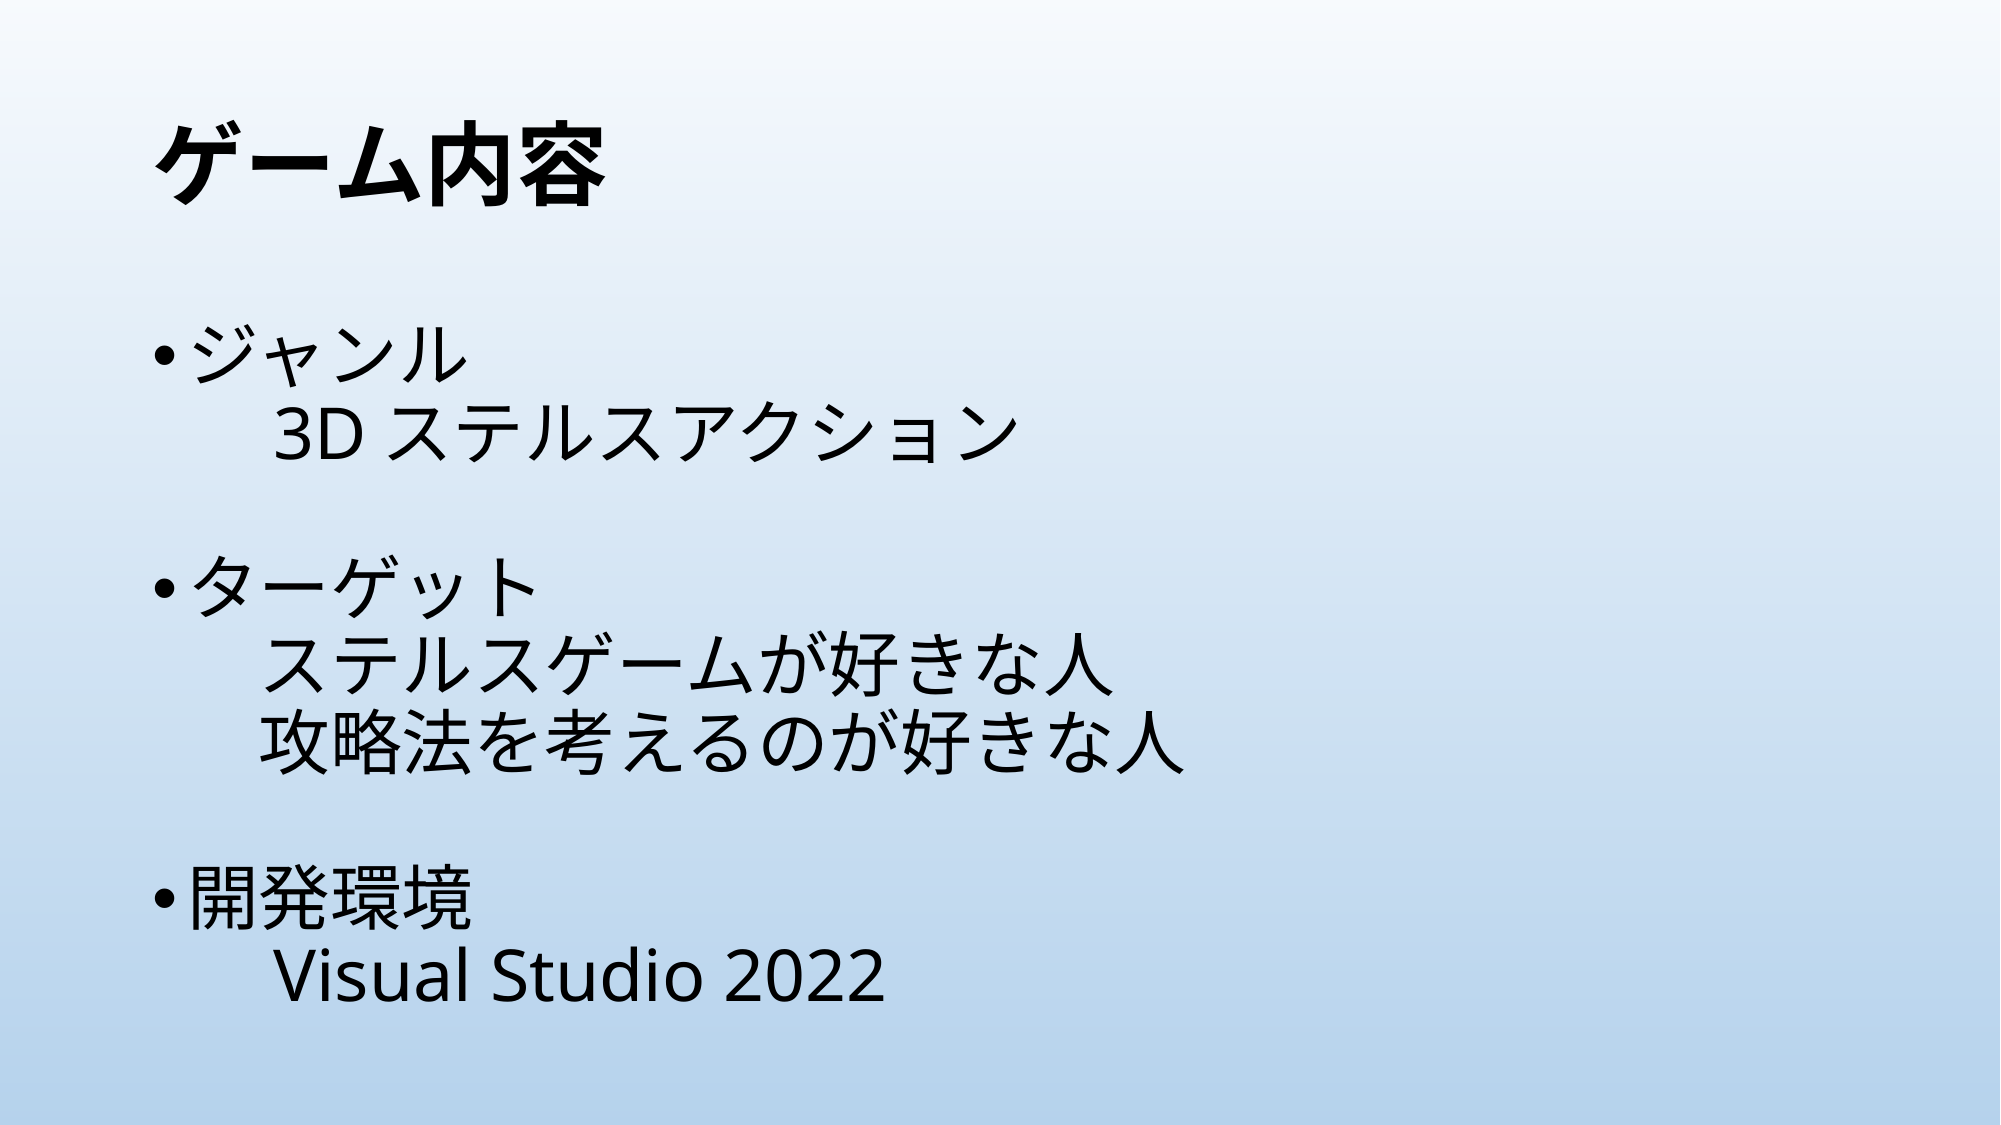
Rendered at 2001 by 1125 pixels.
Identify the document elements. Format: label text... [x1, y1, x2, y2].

title ゲーム内容 [137, 59, 1863, 278]
list ジャンル 3Dステルスアクション ターゲット ステルスゲームが好きな人 攻略法を考えるのが好きな人 開発環境 Visual Studio 2022 [137, 312, 1863, 1027]
